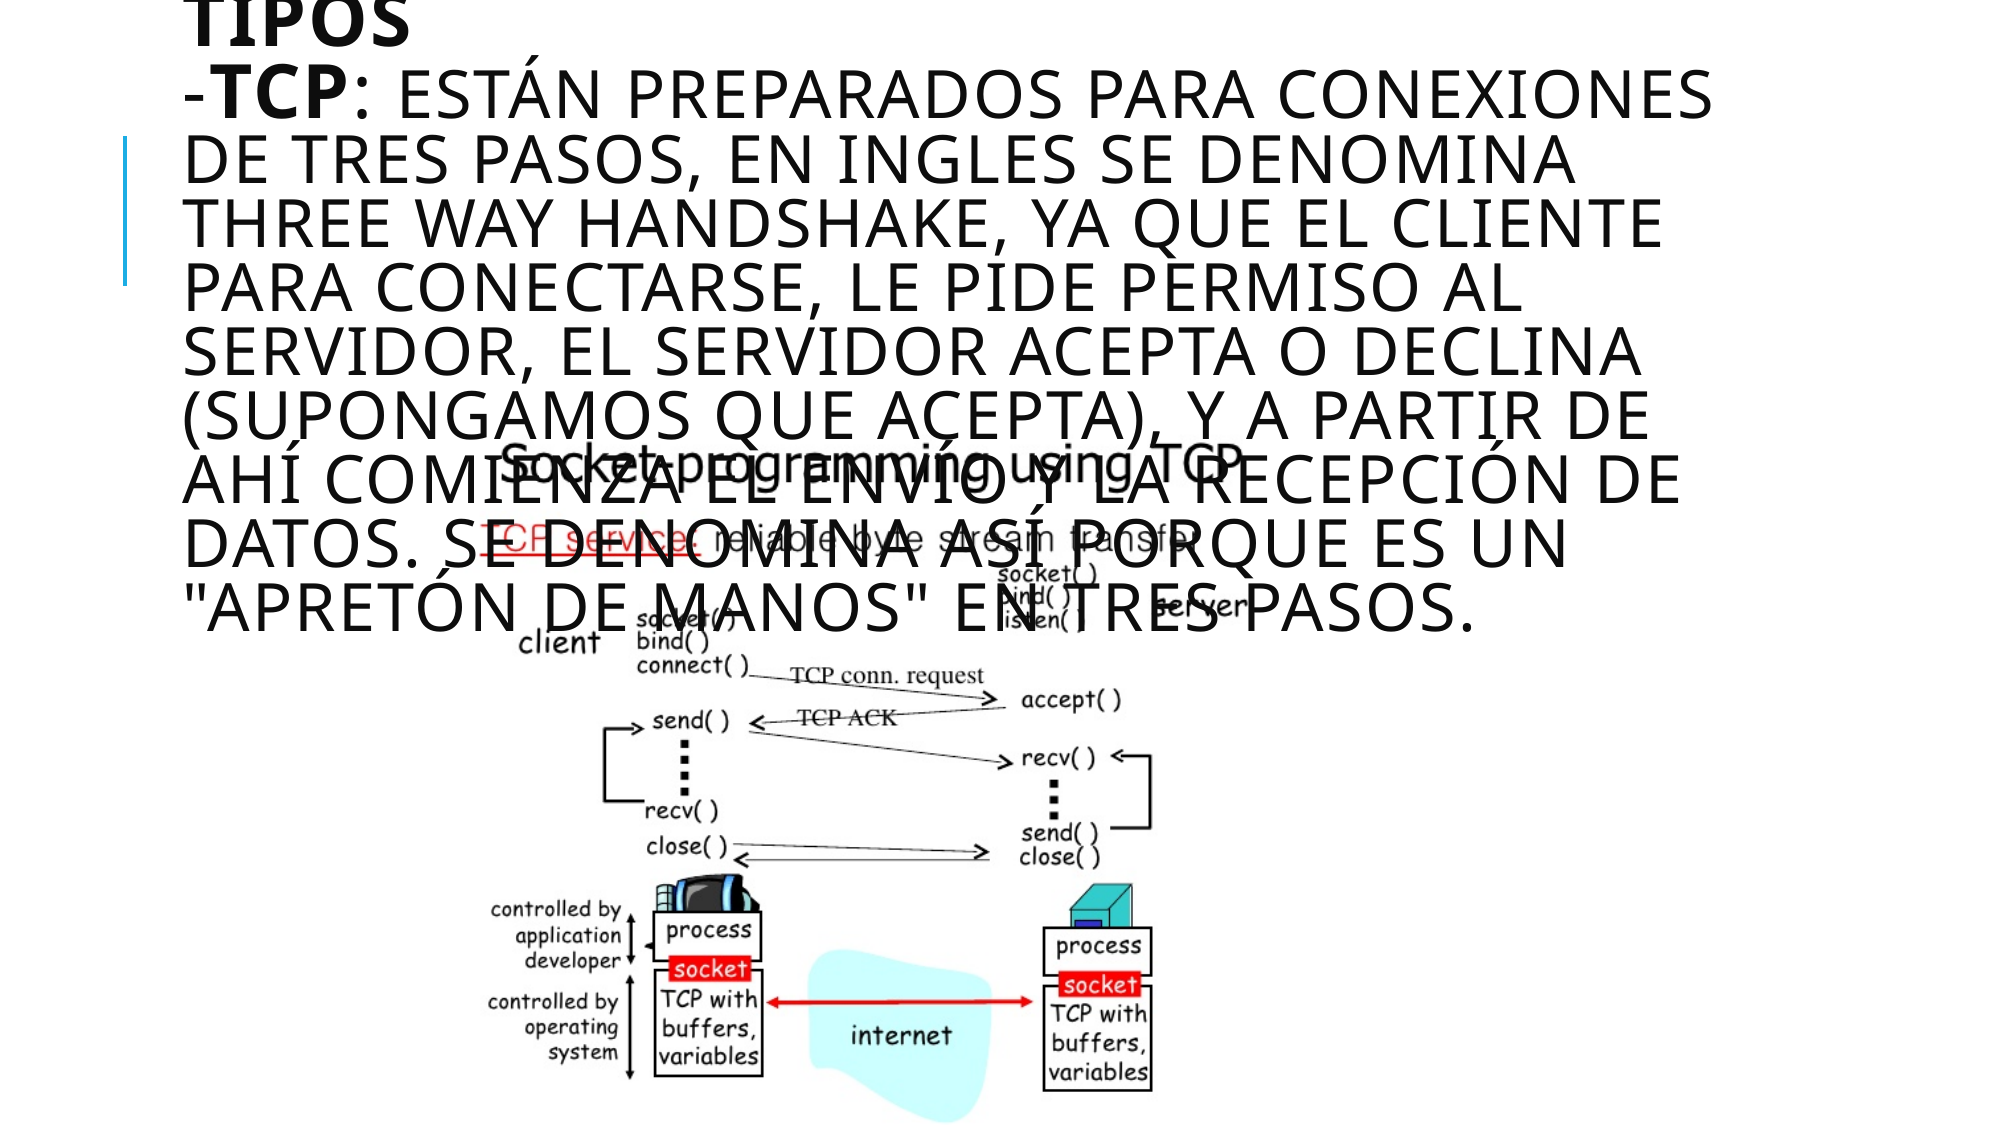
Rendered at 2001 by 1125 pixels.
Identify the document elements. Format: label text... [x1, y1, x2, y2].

title Tipos -TCP: Están preparados para conexiones de tres pasos, en ingles se denomina three way handshake, ya que el cliente para conectarse, le pide permiso al servidor, el servidor acepta o declina (supongamos que acepta), y a partir de ahí comienza el envío y la recepción de datos. Se denomina así porque es un "apretón de manos" en tres pasos. [168, 96, 1763, 628]
picture [396, 403, 1359, 1125]
